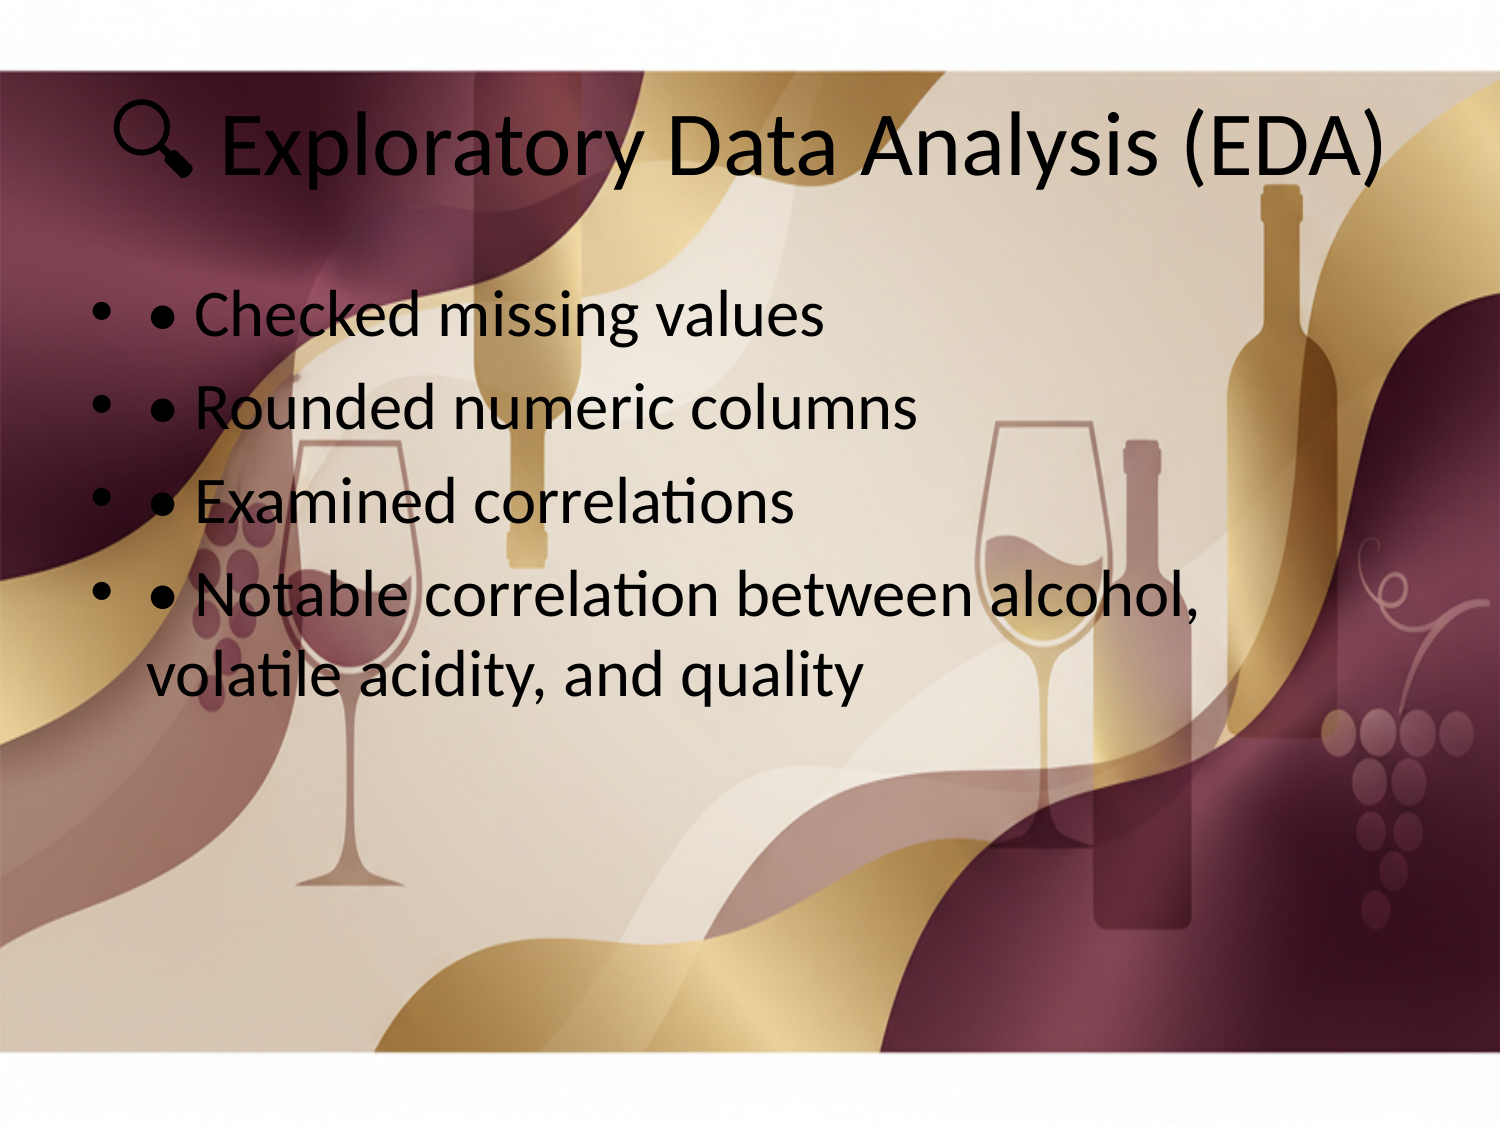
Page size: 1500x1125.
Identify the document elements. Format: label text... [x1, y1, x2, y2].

title 🔍 Exploratory Data Analysis (EDA) [75, 45, 1425, 233]
list • Checked missing values • Rounded numeric columns • Examined correlations • Notable correlation between alcohol, volatile acidity, and quality [75, 262, 1425, 1005]
picture [0, 0, 1500, 1125]
